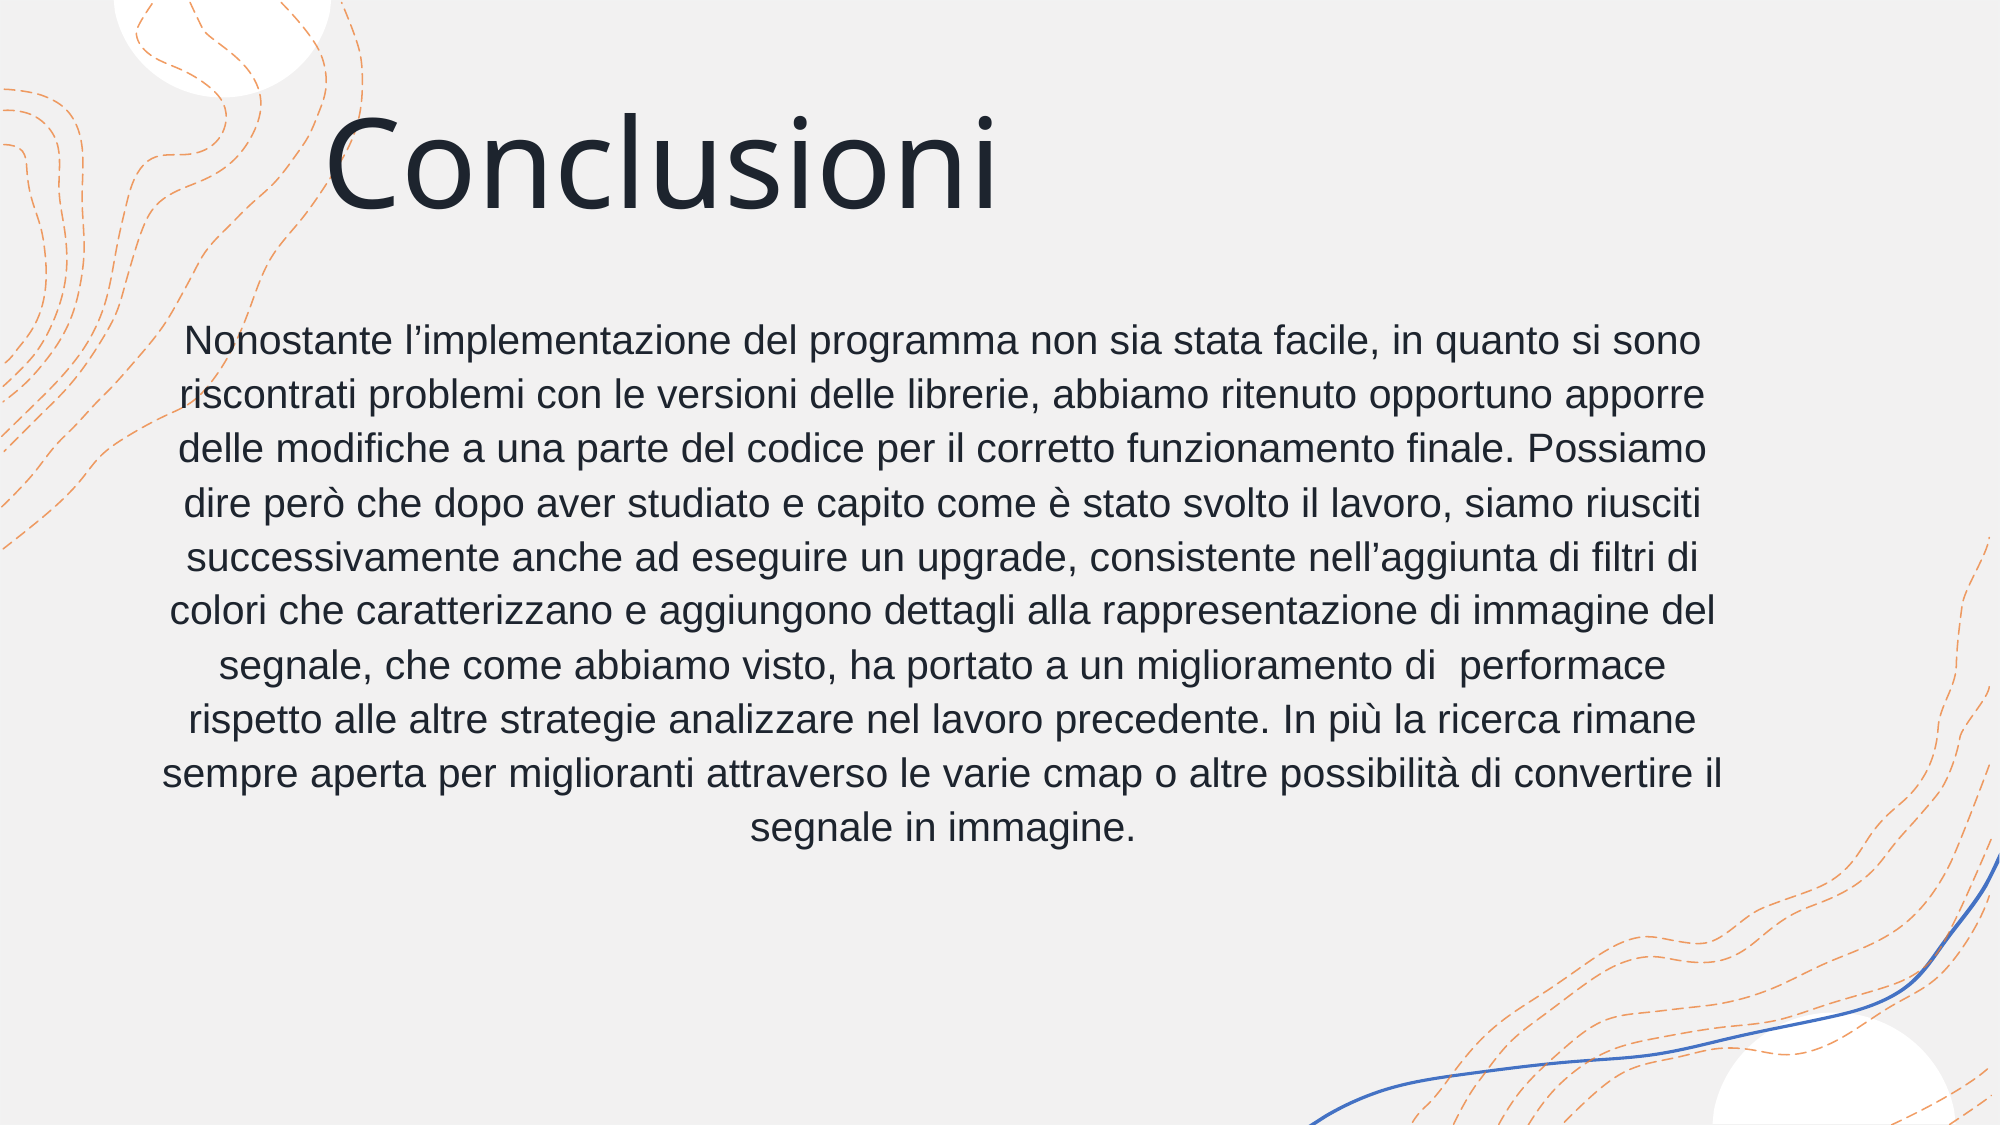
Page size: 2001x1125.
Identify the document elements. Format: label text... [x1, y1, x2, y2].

title Conclusioni [10, 67, 1314, 241]
subtitle Nonostante l’implementazione del programma non sia stata facile, in quanto si sono riscontrati problemi con le versioni delle librerie, abbiamo ritenuto opportuno apporre delle modifiche a una parte del codice per il corretto funzionamento finale. Possiamo dire però che dopo aver studiato e capito come è stato svolto il lavoro, siamo riusciti successivamente anche ad eseguire un upgrade, consistente nell’aggiunta di filtri di colori che caratterizzano e aggiungono dettagli alla rappresentazione di immagine del segnale, che come abbiamo visto, ha portato a un miglioramento di performace rispetto alle altre strategie analizzare nel lavoro precedente. In più la ricerca rimane sempre aperta per miglioranti attraverso le varie cmap o altre possibilità di convertire il segnale in immagine. [137, 301, 1750, 863]
